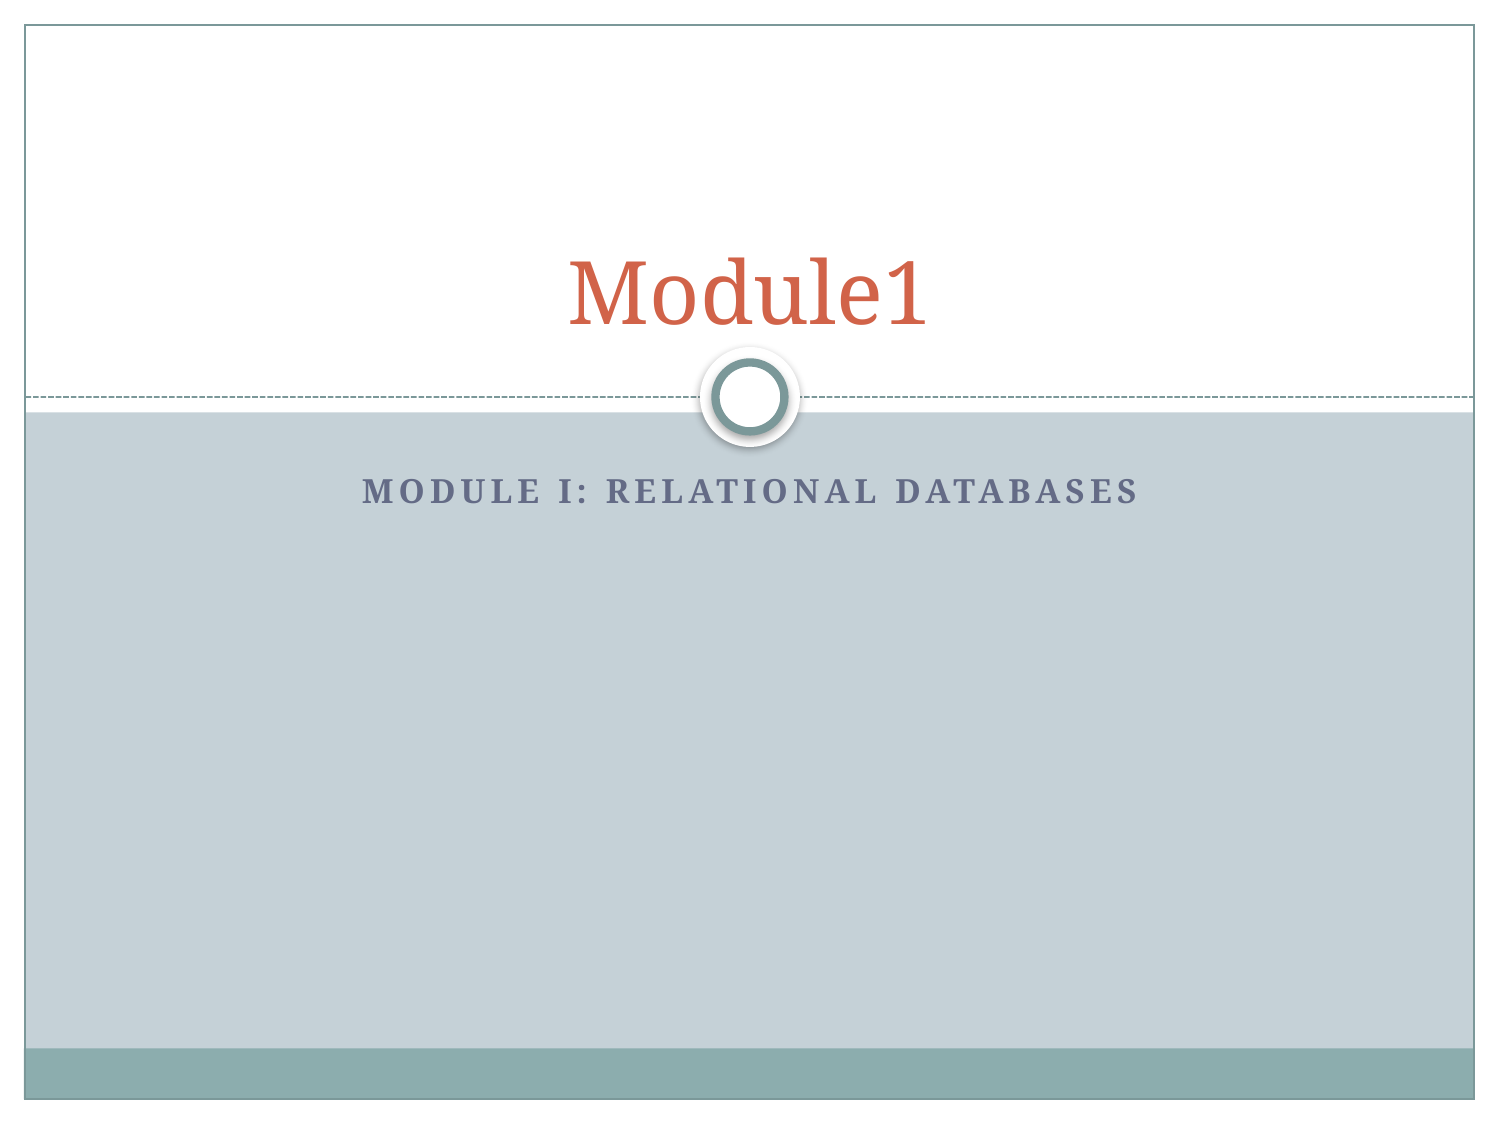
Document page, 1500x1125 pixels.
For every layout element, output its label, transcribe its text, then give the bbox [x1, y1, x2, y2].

title Module1 [112, 62, 1388, 350]
subtitle Module I: Relational Databases [225, 462, 1275, 750]
